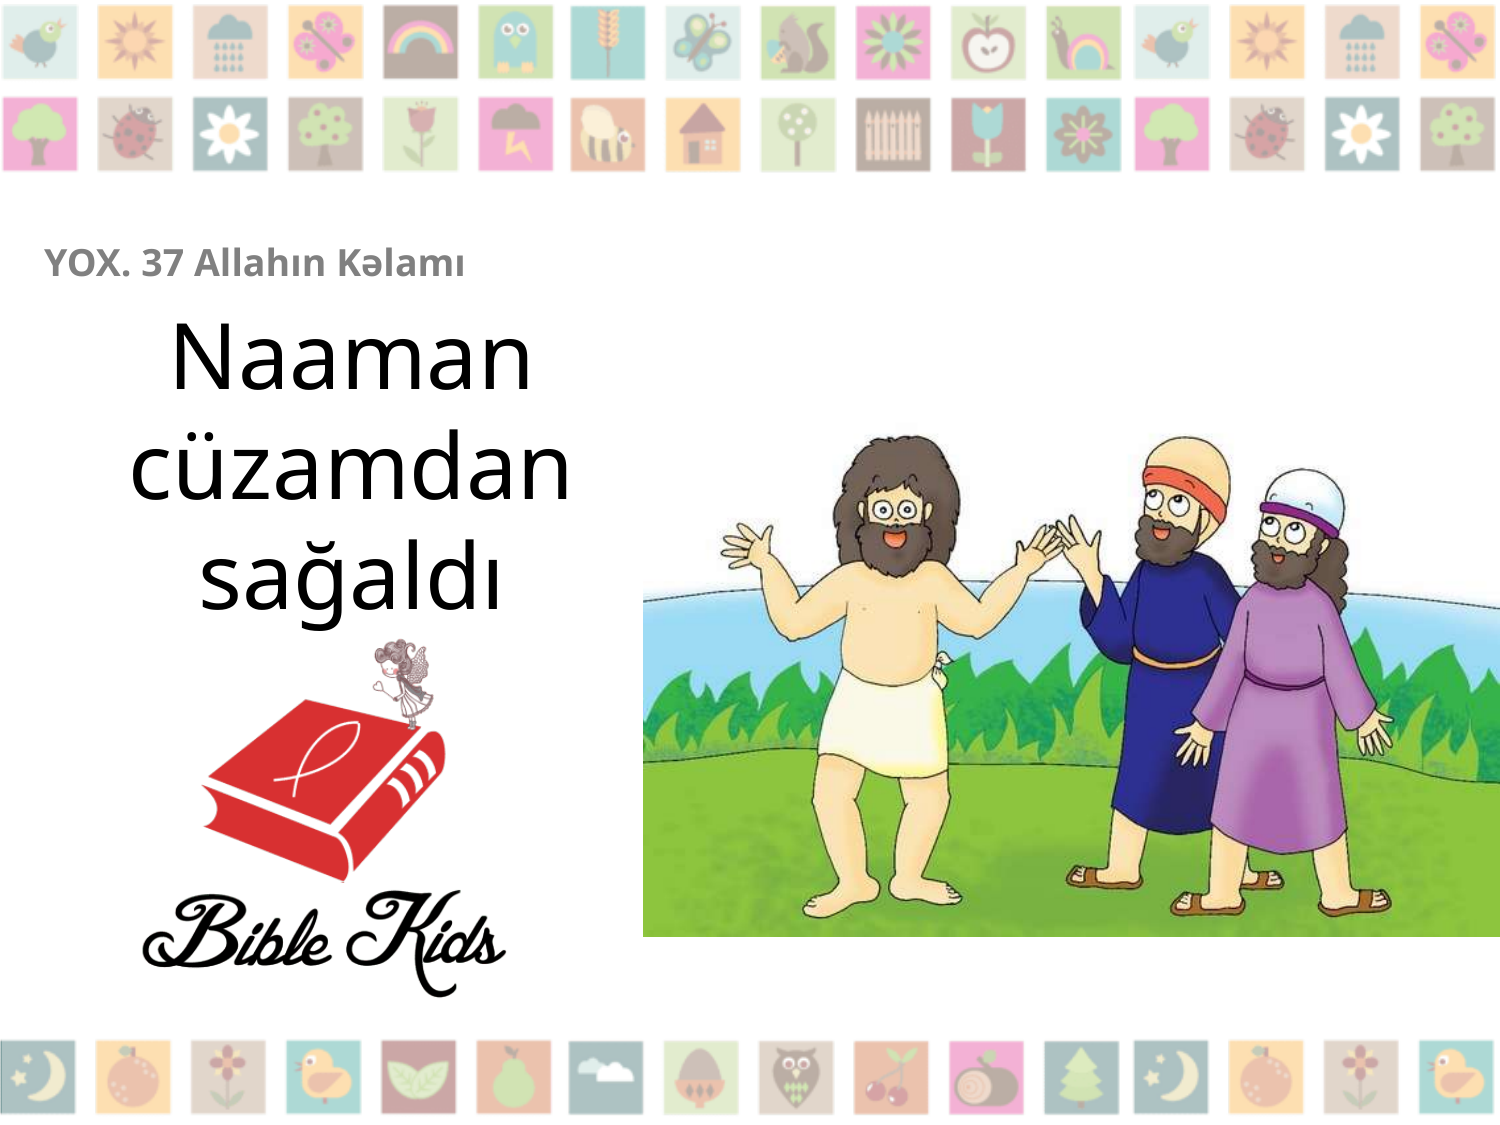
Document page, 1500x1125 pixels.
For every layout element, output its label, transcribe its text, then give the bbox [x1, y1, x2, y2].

text_box Naaman cüzamdan sağaldı [29, 290, 675, 636]
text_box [0, 3, 1500, 181]
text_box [0, 1028, 1500, 1118]
text_box YOX. 37 Allahın Kəlamı [29, 231, 585, 290]
picture [117, 600, 544, 1027]
picture [643, 328, 1500, 937]
